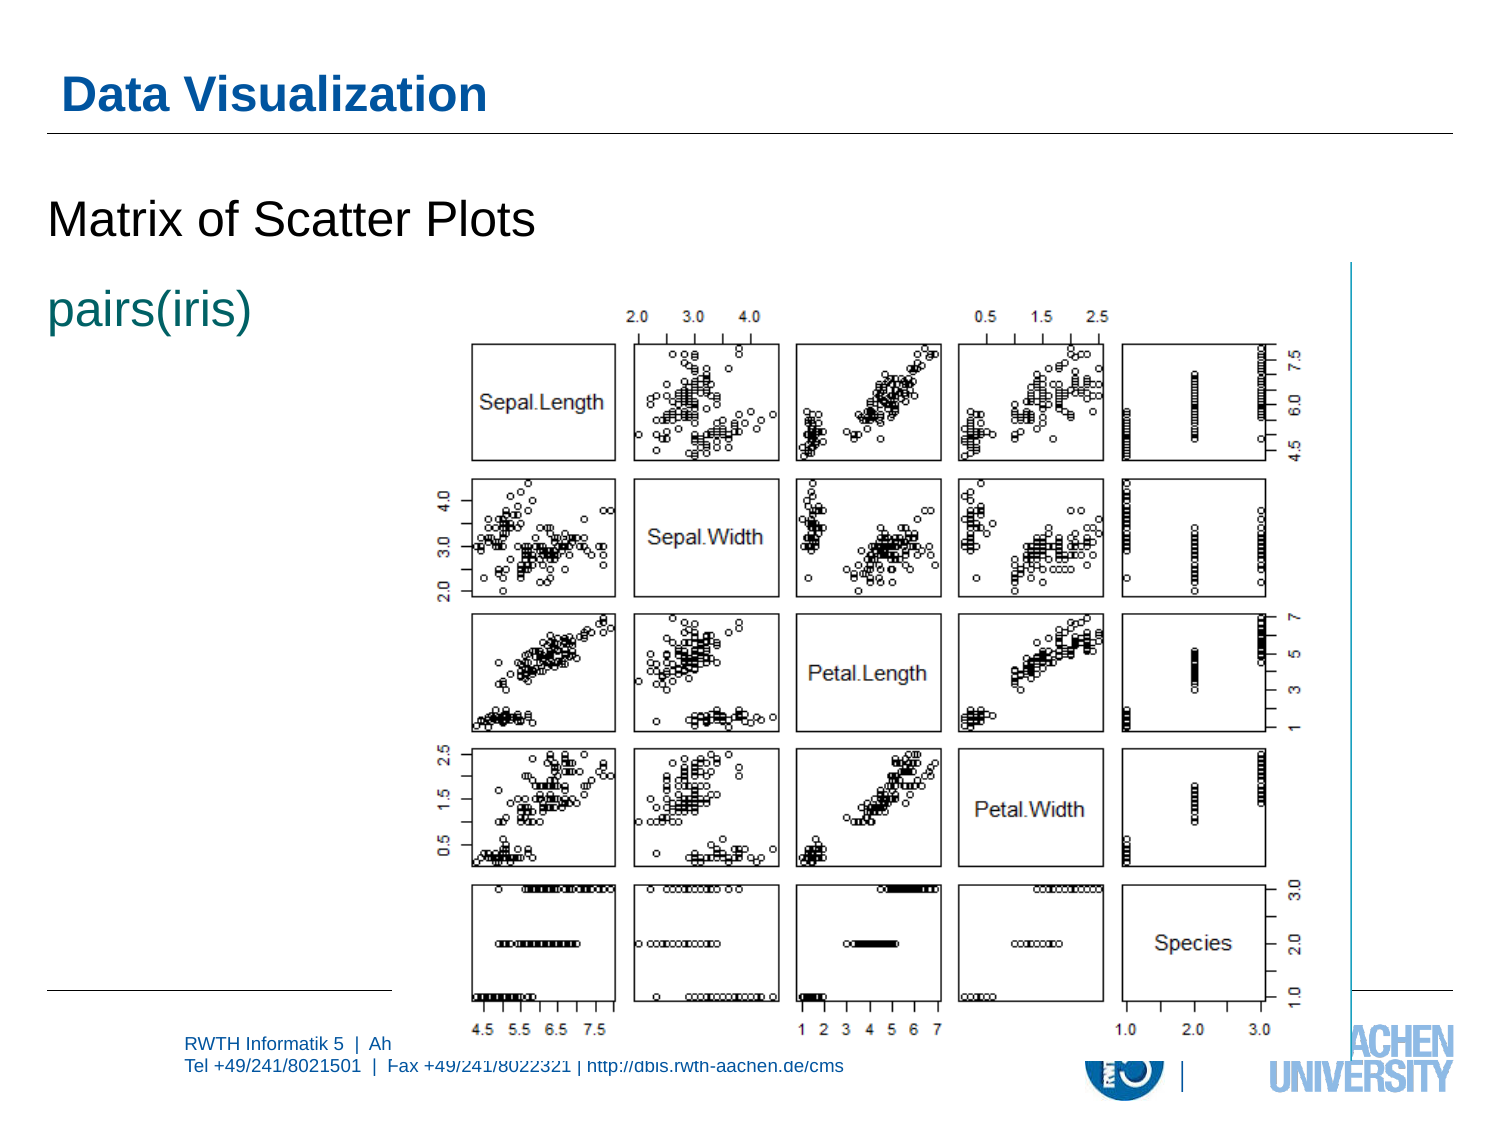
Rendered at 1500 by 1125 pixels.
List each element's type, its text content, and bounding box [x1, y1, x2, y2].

list Matrix of Scatter Plots pairs(iris) [47, 156, 1453, 772]
picture [1085, 1061, 1165, 1101]
picture [1170, 262, 1474, 1125]
title Data Visualization [47, 33, 1453, 123]
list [392, 262, 1351, 1061]
